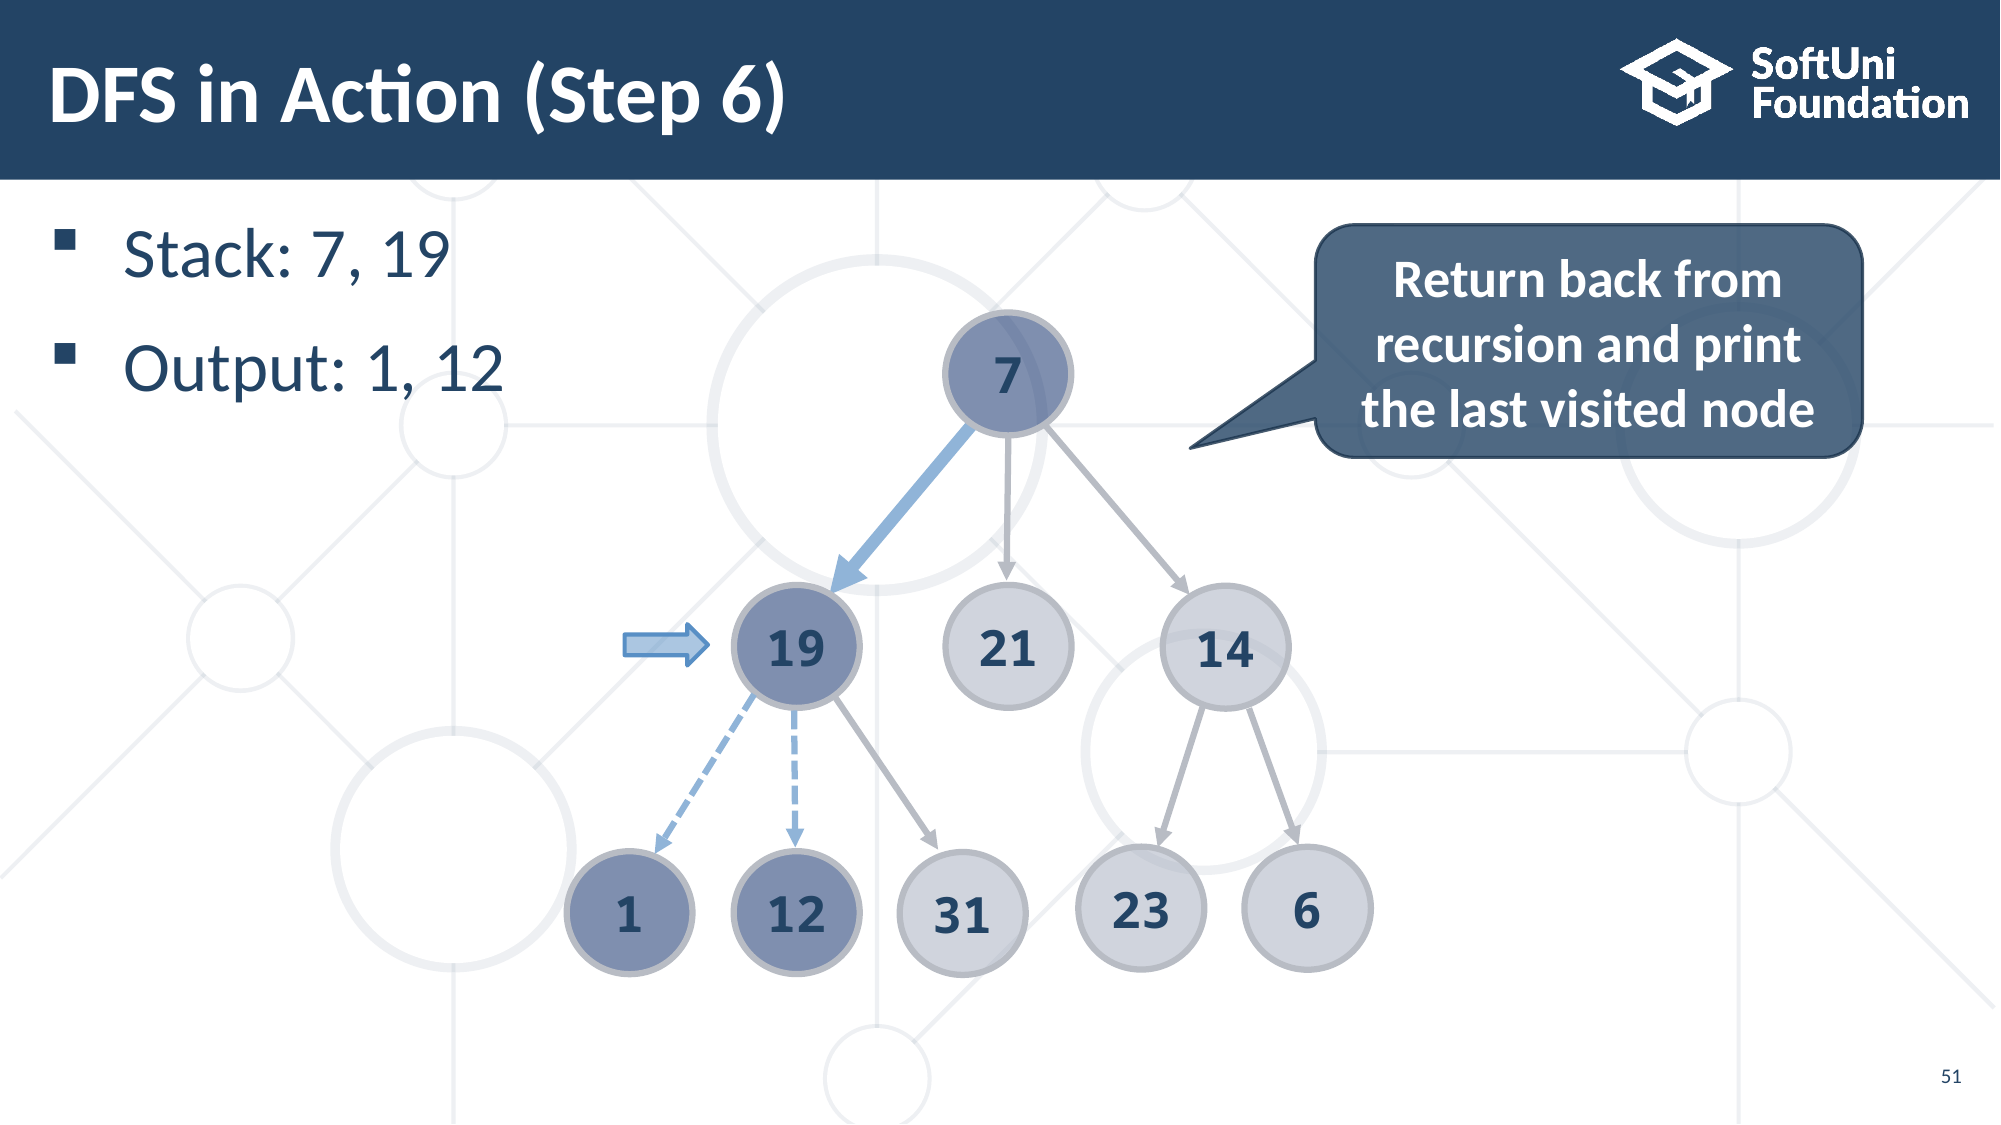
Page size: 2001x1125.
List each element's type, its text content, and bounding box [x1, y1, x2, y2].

slide_number 51 [1897, 1049, 1968, 1101]
picture [1619, 38, 1968, 126]
list Stack: 7, 19 Output: 1, 12 [31, 196, 1970, 1050]
text_box Return back from recursion and print the last visited node [1313, 222, 1865, 460]
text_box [566, 312, 1372, 976]
title DFS in Action (Step 6) [31, 16, 1591, 162]
